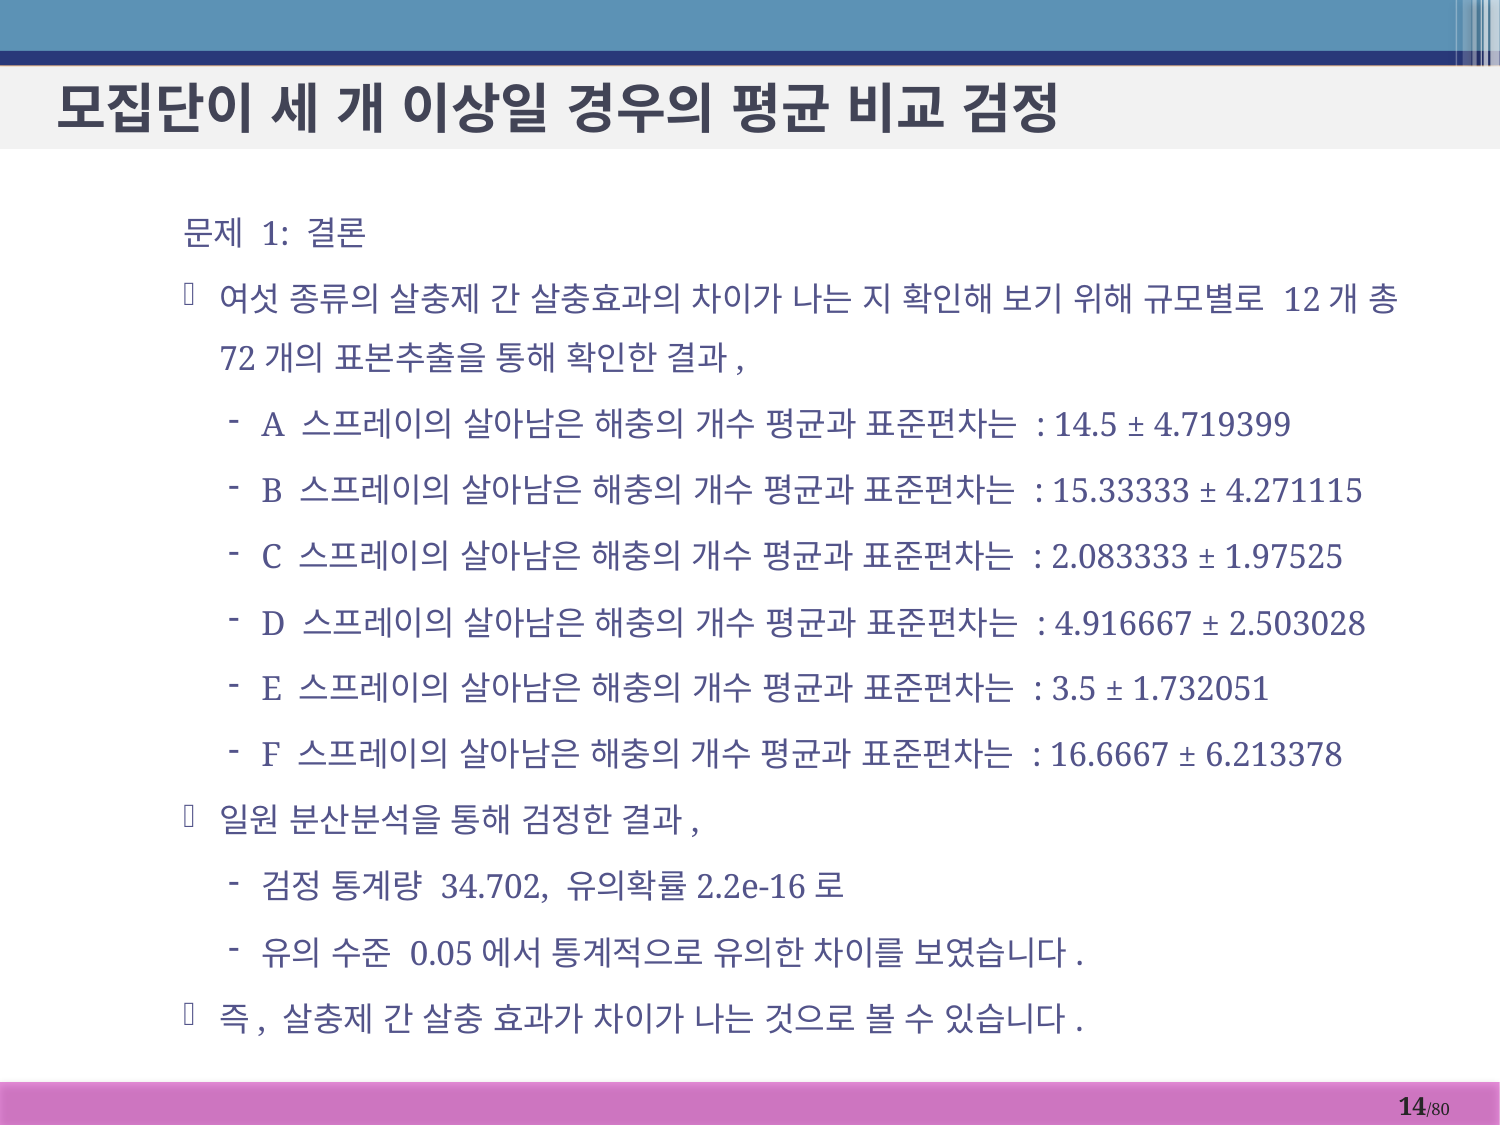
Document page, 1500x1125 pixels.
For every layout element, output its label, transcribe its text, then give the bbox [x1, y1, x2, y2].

title 모집단이 세 개 이상일 경우의 평균 비교 검정 [41, 64, 1459, 149]
text_box [41, 0, 1459, 55]
list 문제 1: 결론 여섯 종류의 살충제 간 살충효과의 차이가 나는 지 확인해 보기 위해 규모별로 12개 총 72개의 표본추출을 통해 확인한 결과, A 스프레이의 살아남은 해충의 개수 평균과 표준편차는 : 14.5 ± 4.719399 B 스프레이의 살아남은 해충의 개수 평균과 표준편차는 : 15.33333 ± 4.271115 C 스프레이의 살아남은 해충의 개수 평균과 표준편차는 : 2.083333 ± 1.97525 D 스프레이의 살아남은 해충의 개수 평균과 표준편차는 : 4.916667 ± 2.503028 E 스프레이의 살아남은 해충의 개수 평균과 표준편차는 : 3.5 ± 1.732051 F 스프레이의 살아남은 해충의 개수 평균과 표준편차는 : 16.6667 ± 6.213378 일원 분산분석을 통해 검정한 결과, 검정 통계량 34.702, 유의확률2.2e-16로 유의 수준 0.05에서 통계적으로 유의한 차이를 보였습니다. 즉, 살충제 간 살충 효과가 차이가 나는 것으로 볼 수 있습니다. [53, 184, 1447, 1079]
